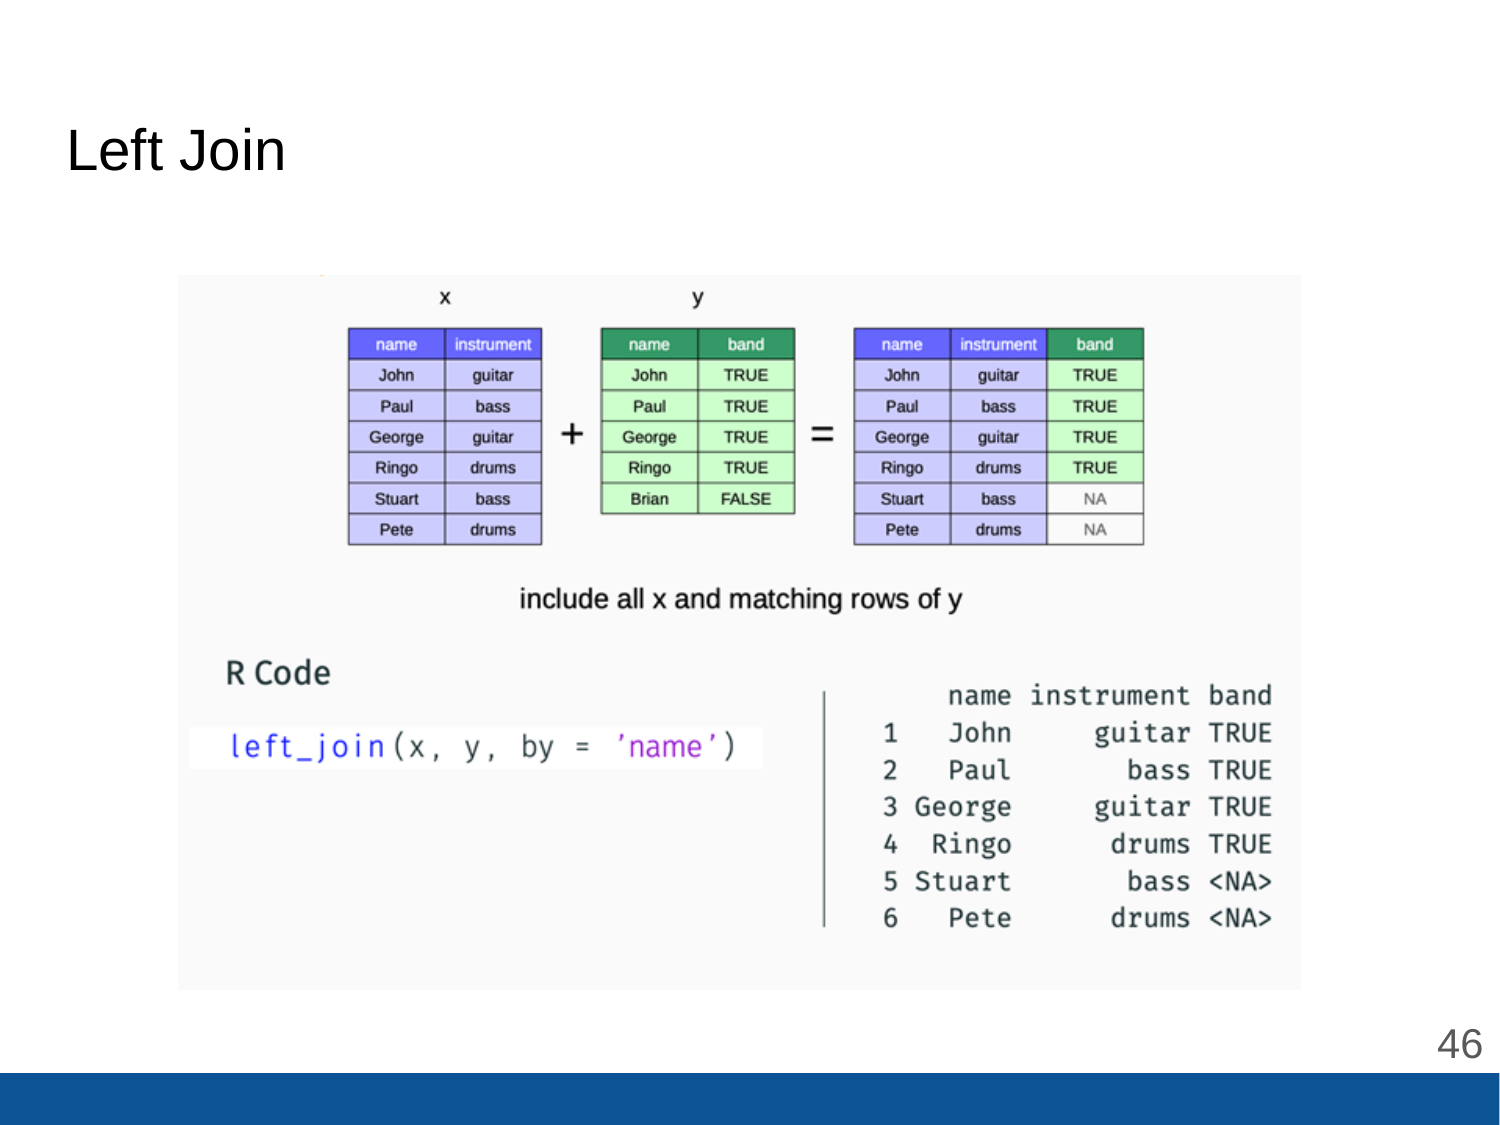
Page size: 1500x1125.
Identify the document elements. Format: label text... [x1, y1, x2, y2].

picture [178, 275, 1301, 990]
slide_number ‹#› [1402, 999, 1499, 1086]
title Left Join [51, 97, 1449, 223]
